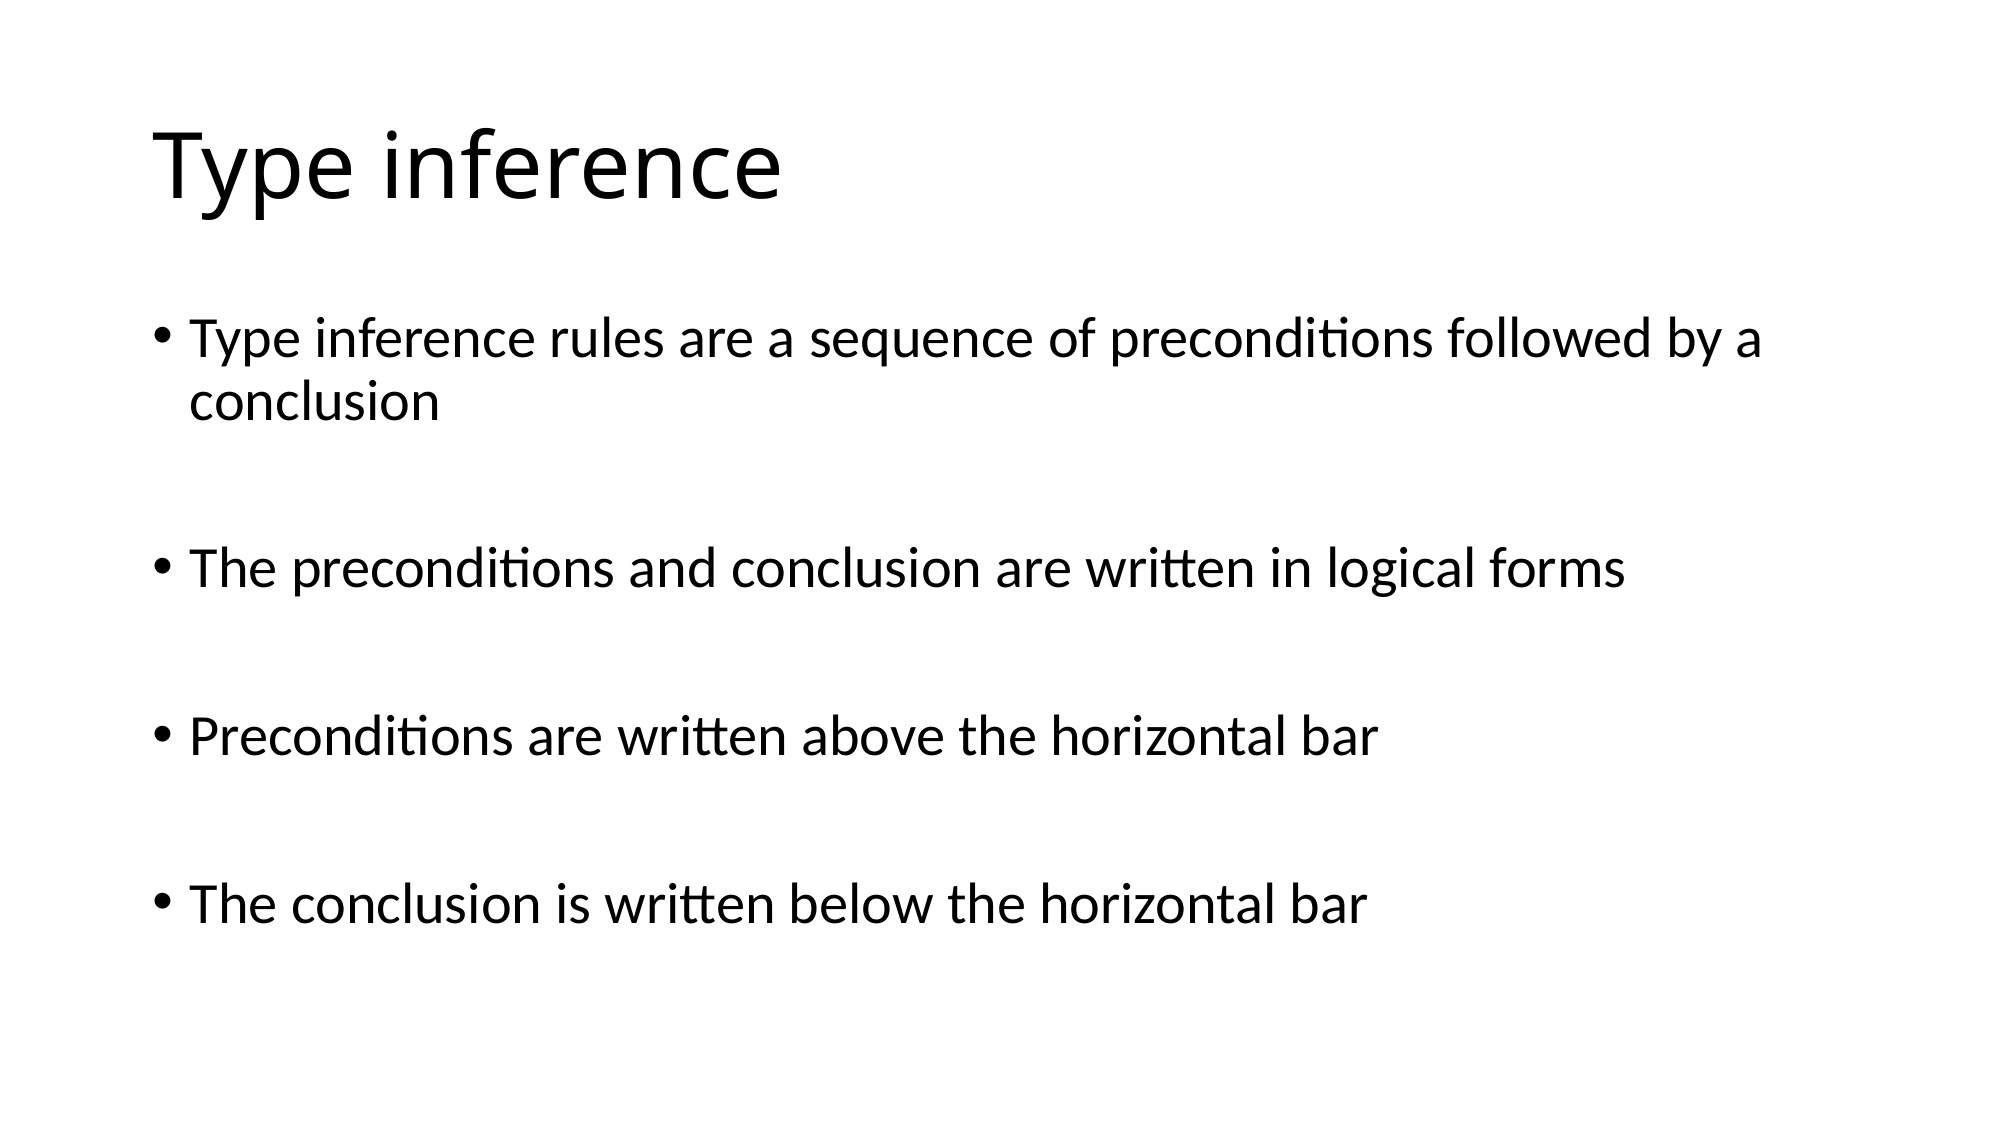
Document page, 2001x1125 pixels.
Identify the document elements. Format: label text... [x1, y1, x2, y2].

title Type inference [137, 59, 1863, 278]
list Type inference rules are a sequence of preconditions followed by a conclusion The preconditions and conclusion are written in logical forms Preconditions are written above the horizontal bar The conclusion is written below the horizontal bar [137, 299, 1863, 1014]
